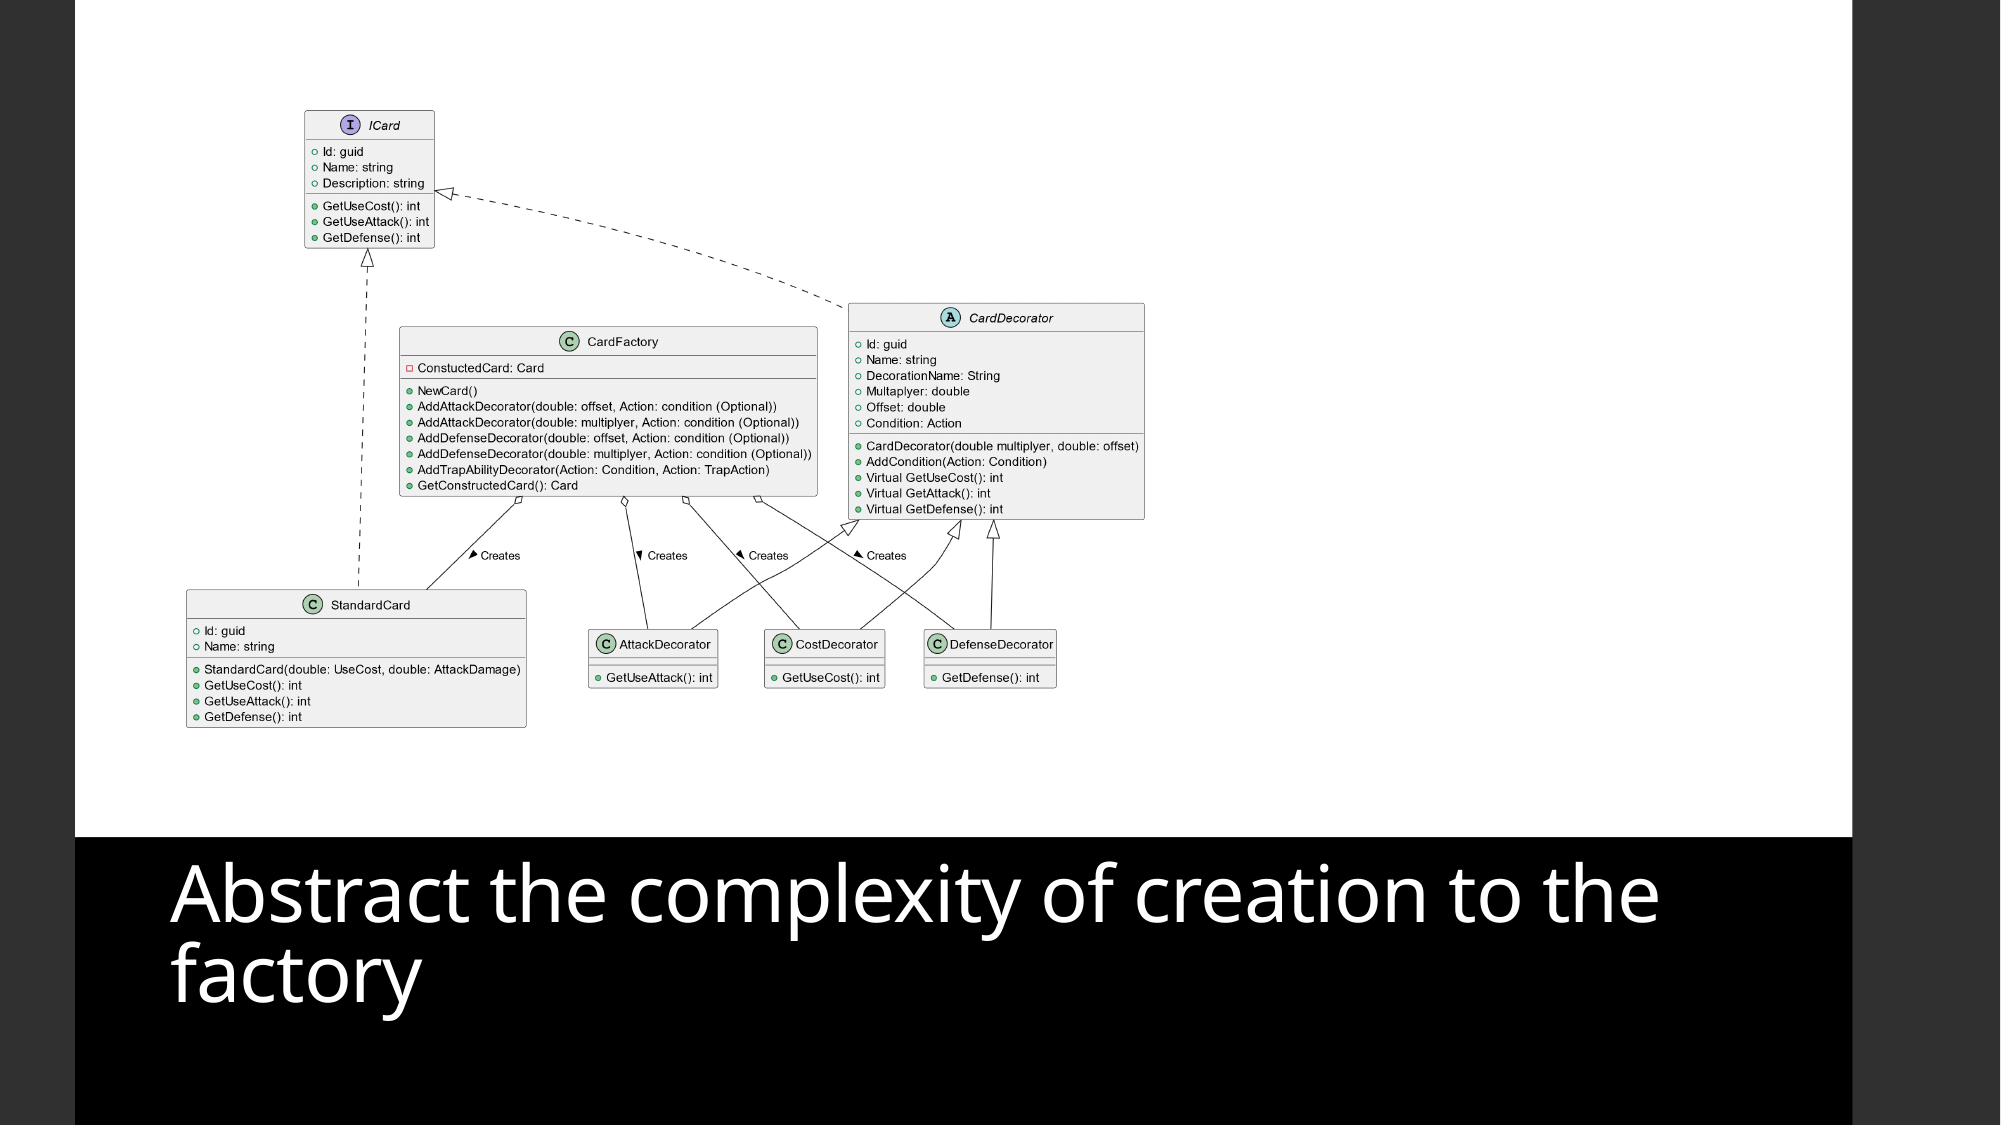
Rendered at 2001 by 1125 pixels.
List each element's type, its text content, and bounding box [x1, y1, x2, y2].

title Abstract the complexity of creation to the factory [154, 849, 1821, 1027]
text_box [74, 836, 1854, 1125]
text_box [0, 0, 74, 1125]
picture [179, 104, 1151, 733]
text_box [1854, 0, 2000, 1125]
text_box [74, 0, 1854, 836]
